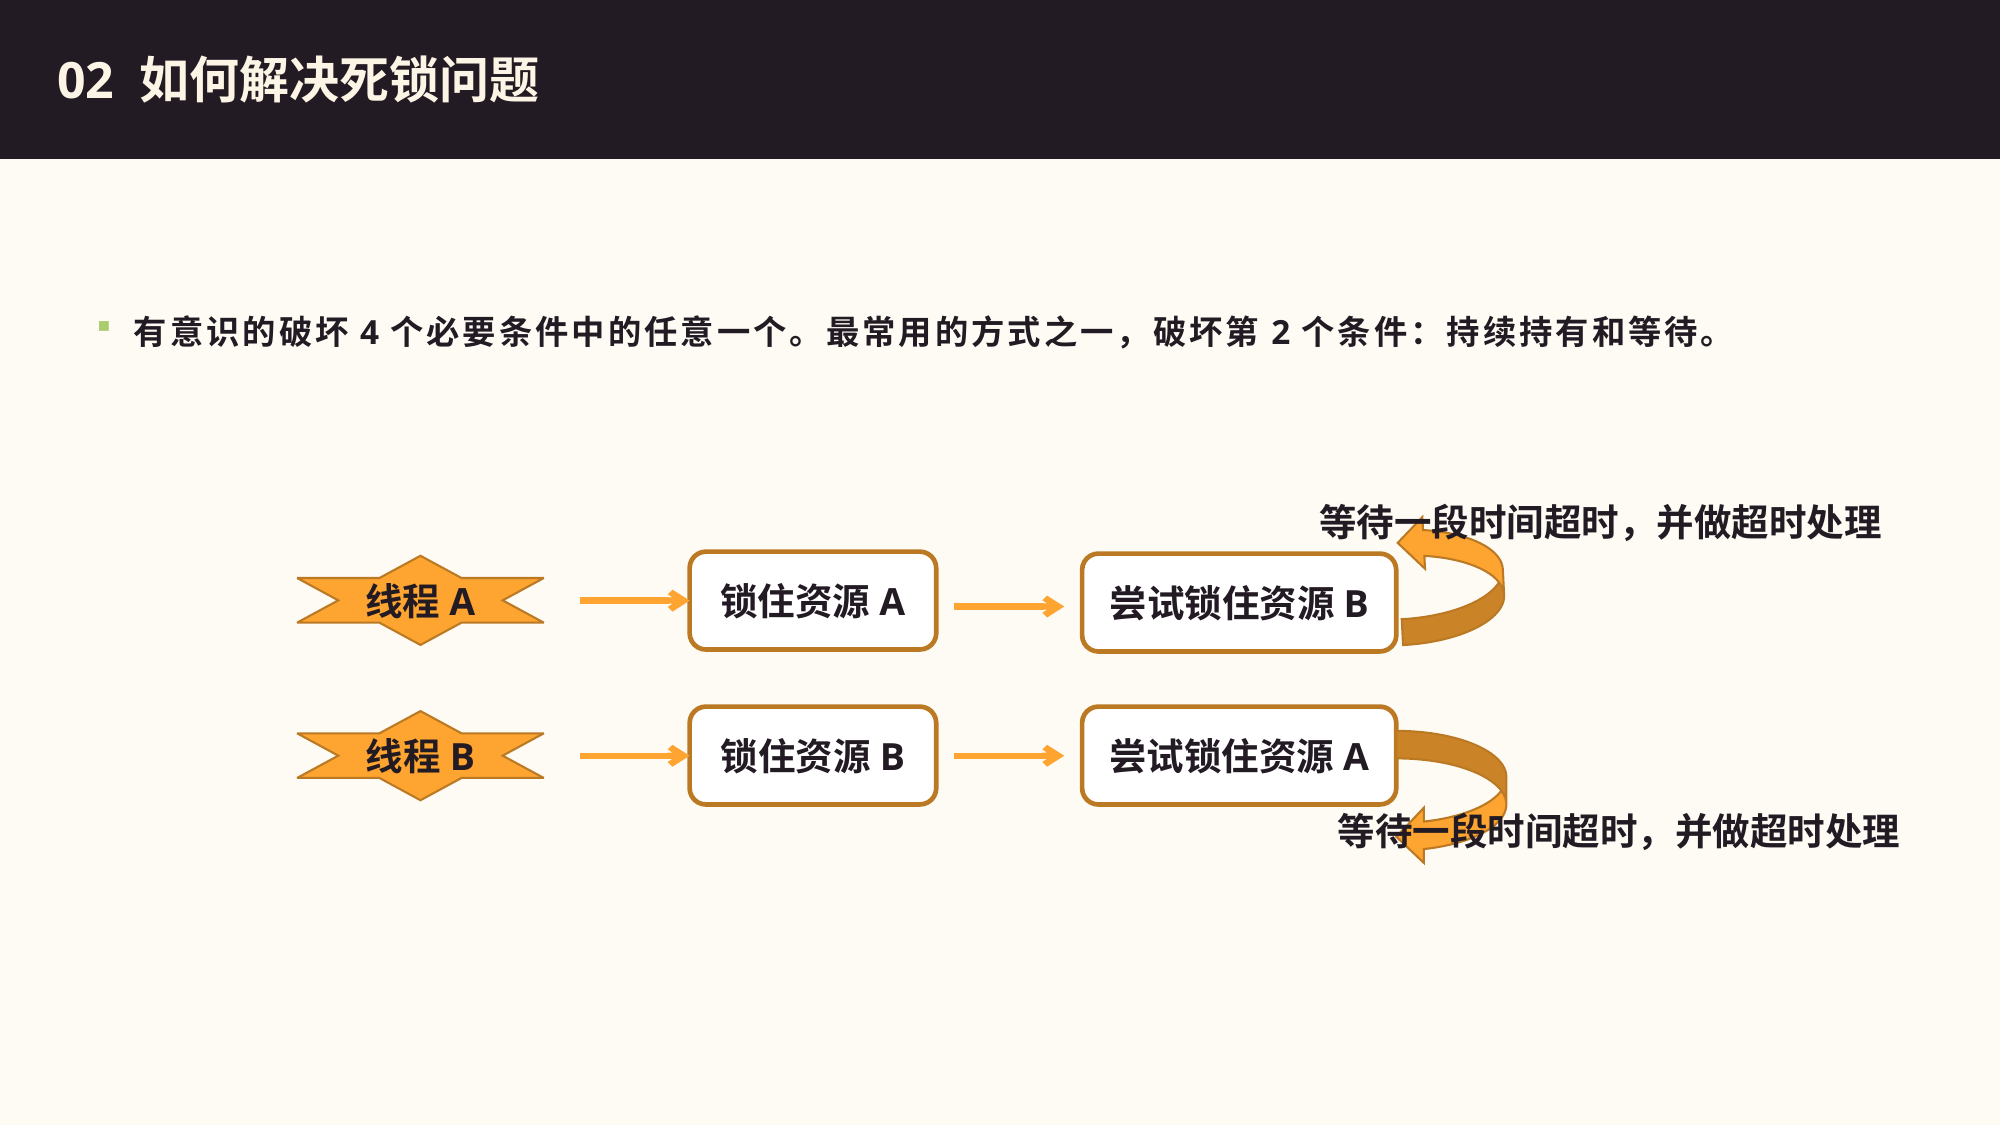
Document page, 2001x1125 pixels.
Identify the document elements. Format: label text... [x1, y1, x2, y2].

text_box 等待一段时间超时，并做超时处理 [1304, 491, 1897, 551]
text_box 等待一段时间超时，并做超时处理 [1322, 800, 1916, 860]
text_box 线程B [296, 709, 545, 802]
text_box 线程A [296, 554, 545, 647]
text_box 锁住资源A [689, 551, 937, 651]
text_box [1400, 551, 1506, 647]
text_box 有意识的破坏4个必要条件中的任意一个。最常用的方式之一，破坏第2个条件：持续持有和等待。 [81, 283, 1871, 426]
text_box 尝试锁住资源A [1081, 706, 1397, 806]
text_box 02 如何解决死锁问题 [42, 33, 1535, 124]
text_box [0, 0, 2000, 159]
text_box [1395, 729, 1508, 800]
text_box 锁住资源B [689, 706, 937, 806]
text_box 尝试锁住资源B [1081, 553, 1397, 653]
